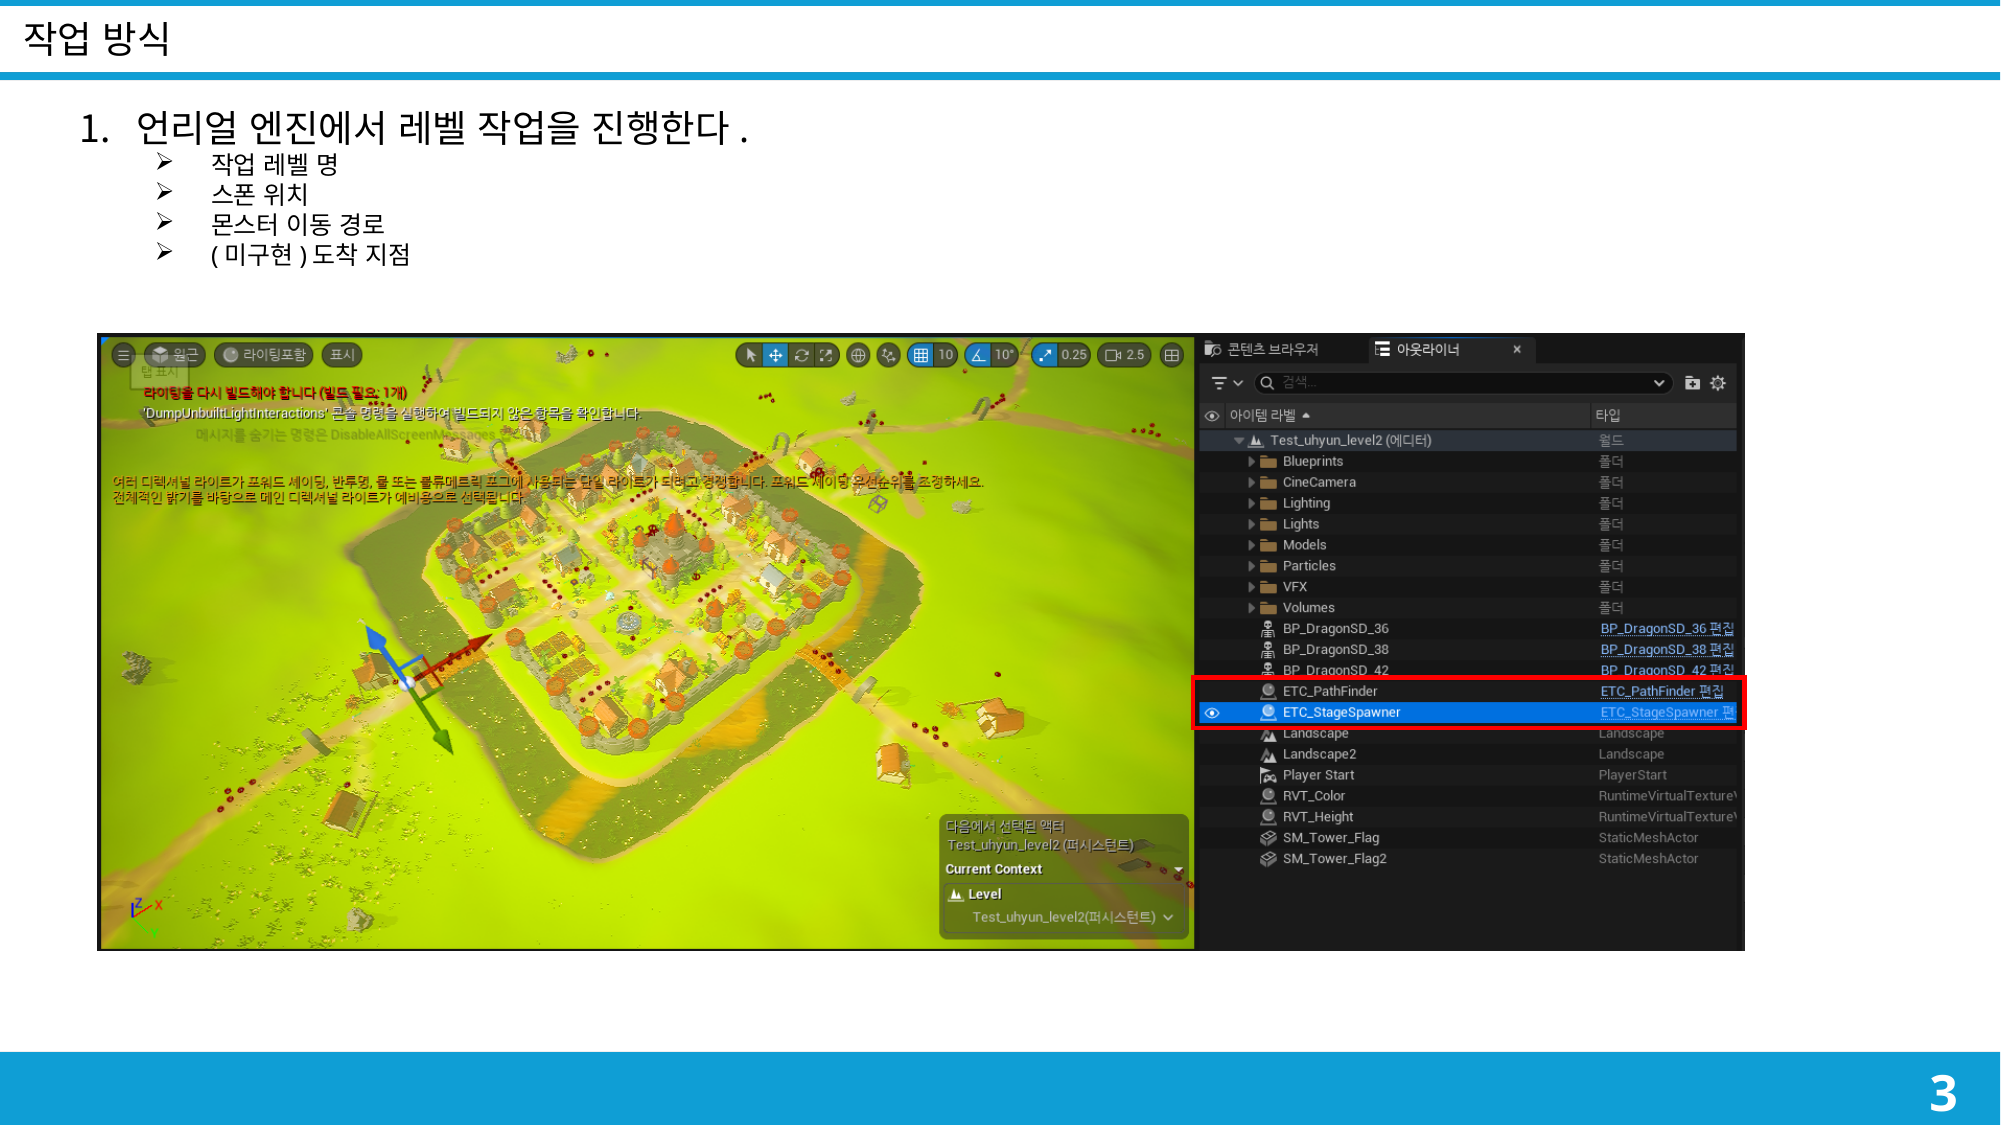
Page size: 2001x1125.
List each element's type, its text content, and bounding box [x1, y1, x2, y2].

text_box 작업 방식 [8, 9, 187, 69]
slide_number 3 [1887, 1065, 2000, 1125]
picture [0, 81, 2001, 1051]
text_box 언리얼 엔진에서 레벨 작업을 진행한다. 작업 레벨 명 스폰 위치 몬스터 이동 경로 (미구현)도착 지점 [65, 97, 764, 277]
picture [0, 7, 2001, 72]
